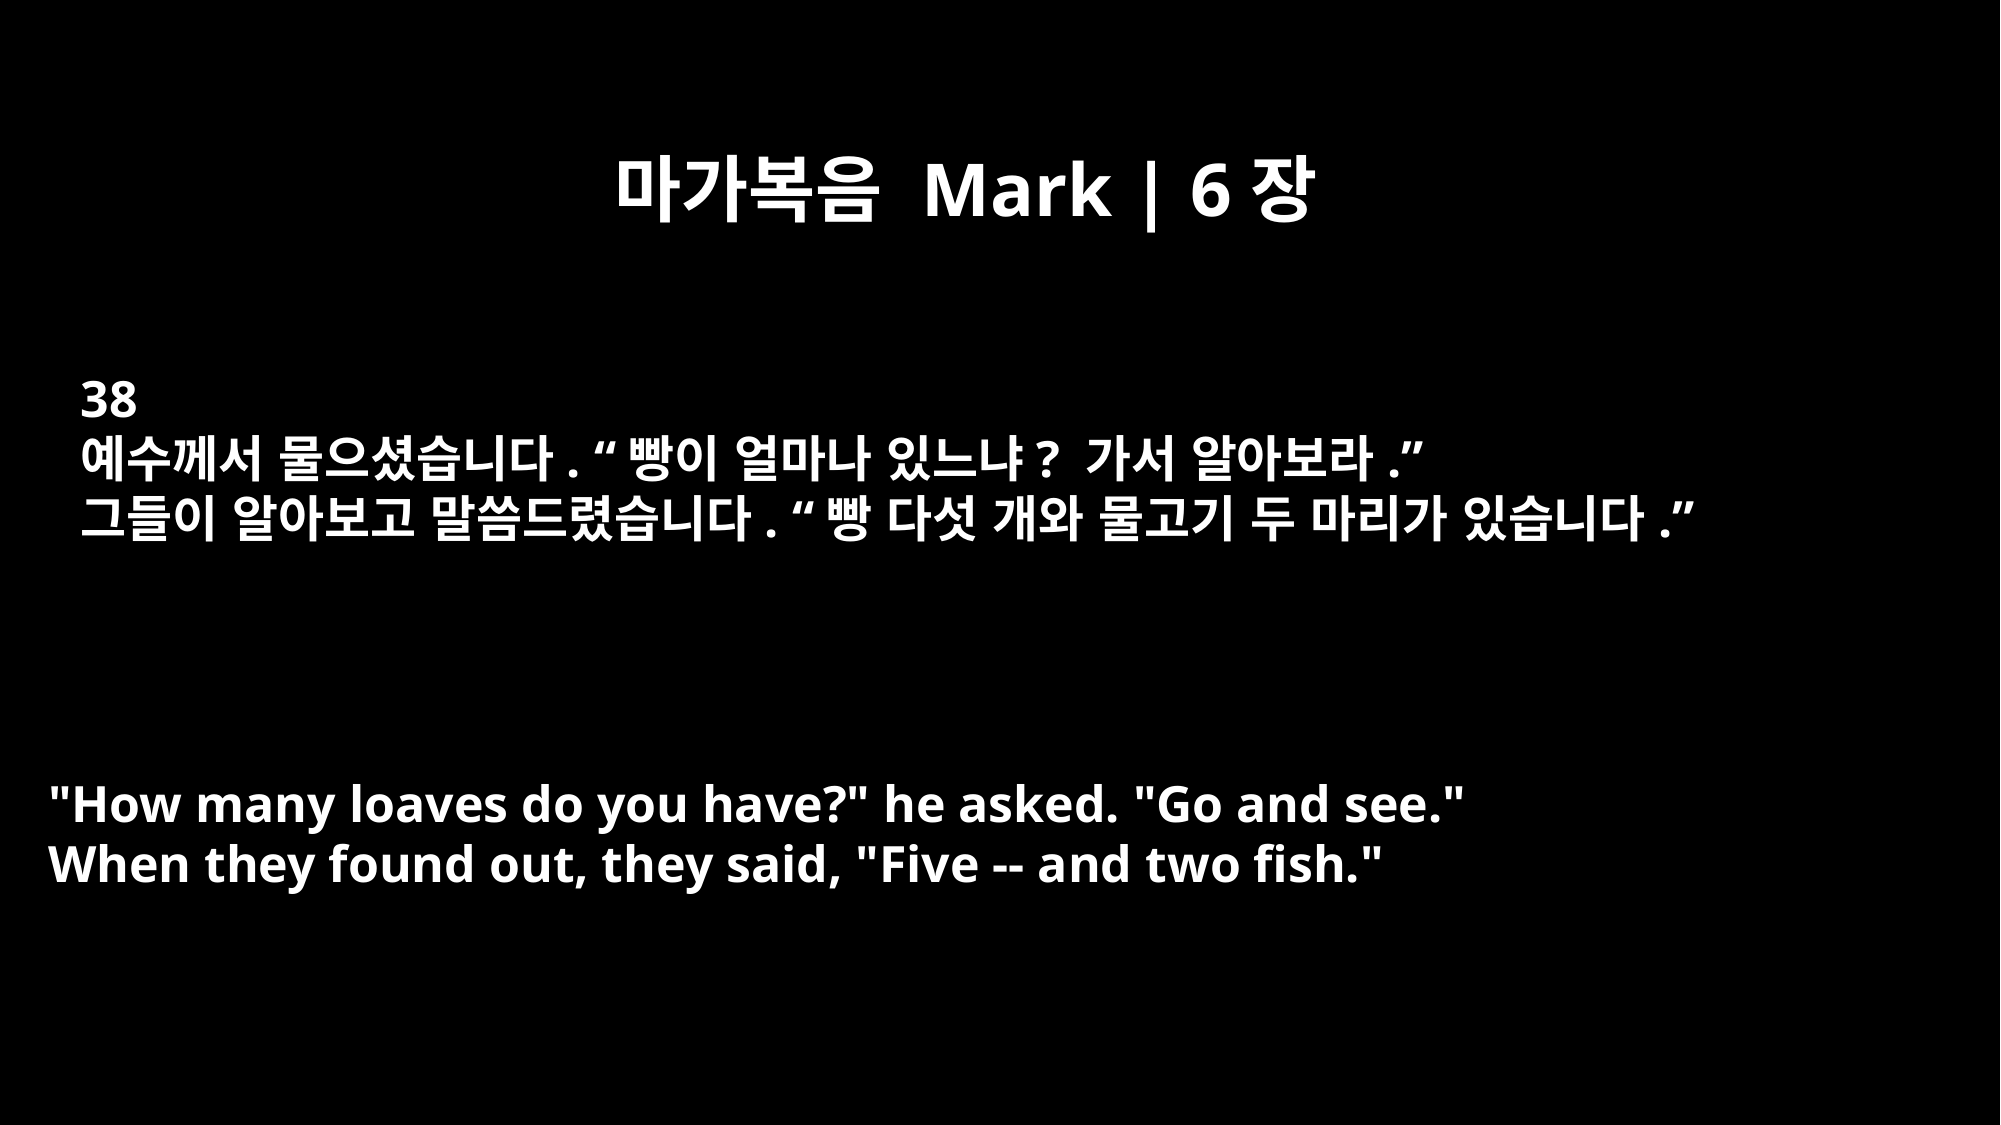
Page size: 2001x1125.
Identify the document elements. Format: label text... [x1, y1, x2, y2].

text_box "How many loaves do you have?" he asked. "Go and see." When they found out, they said, "Five -- and two fish." [33, 764, 1495, 900]
text_box 마가복음 Mark | 6장 [599, 136, 1333, 239]
text_box 38 예수께서 물으셨습니다. “빵이 얼마나 있느냐? 가서 알아보라.” 그들이 알아보고 말씀드렸습니다. “빵 다섯 개와 물고기 두 마리가 있습니다.” [66, 359, 1710, 555]
